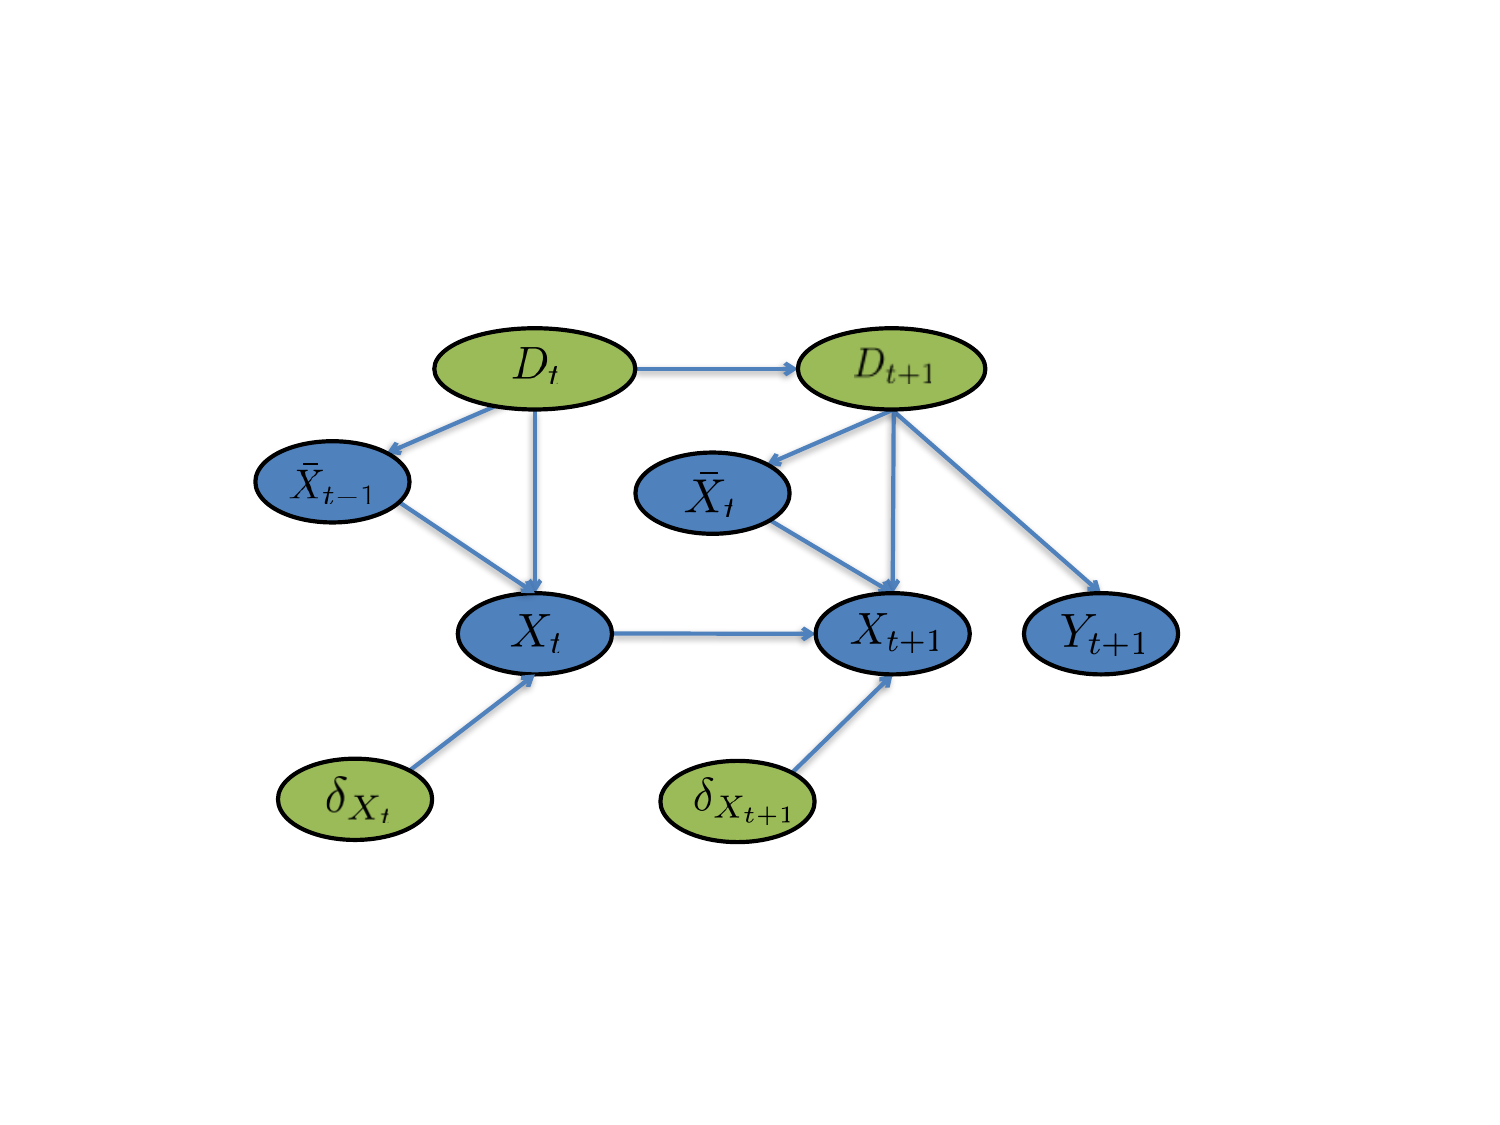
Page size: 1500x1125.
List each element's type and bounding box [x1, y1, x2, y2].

text_box [409, 674, 536, 771]
text_box [253, 439, 412, 525]
text_box [432, 326, 638, 412]
text_box [766, 409, 894, 465]
picture [853, 347, 932, 384]
text_box [455, 591, 614, 677]
picture [694, 776, 790, 825]
text_box [658, 758, 817, 845]
text_box [791, 674, 893, 774]
picture [849, 613, 938, 653]
text_box [765, 517, 893, 594]
text_box [371, 483, 536, 594]
text_box [1021, 591, 1181, 677]
text_box [795, 326, 988, 407]
picture [511, 347, 558, 388]
text_box [813, 602, 972, 677]
text_box [386, 397, 514, 454]
picture [289, 463, 372, 504]
picture [684, 471, 733, 517]
picture [326, 776, 389, 823]
text_box [633, 450, 792, 536]
picture [510, 613, 560, 653]
text_box [897, 409, 1102, 594]
picture [1060, 613, 1145, 657]
text_box [275, 756, 435, 843]
